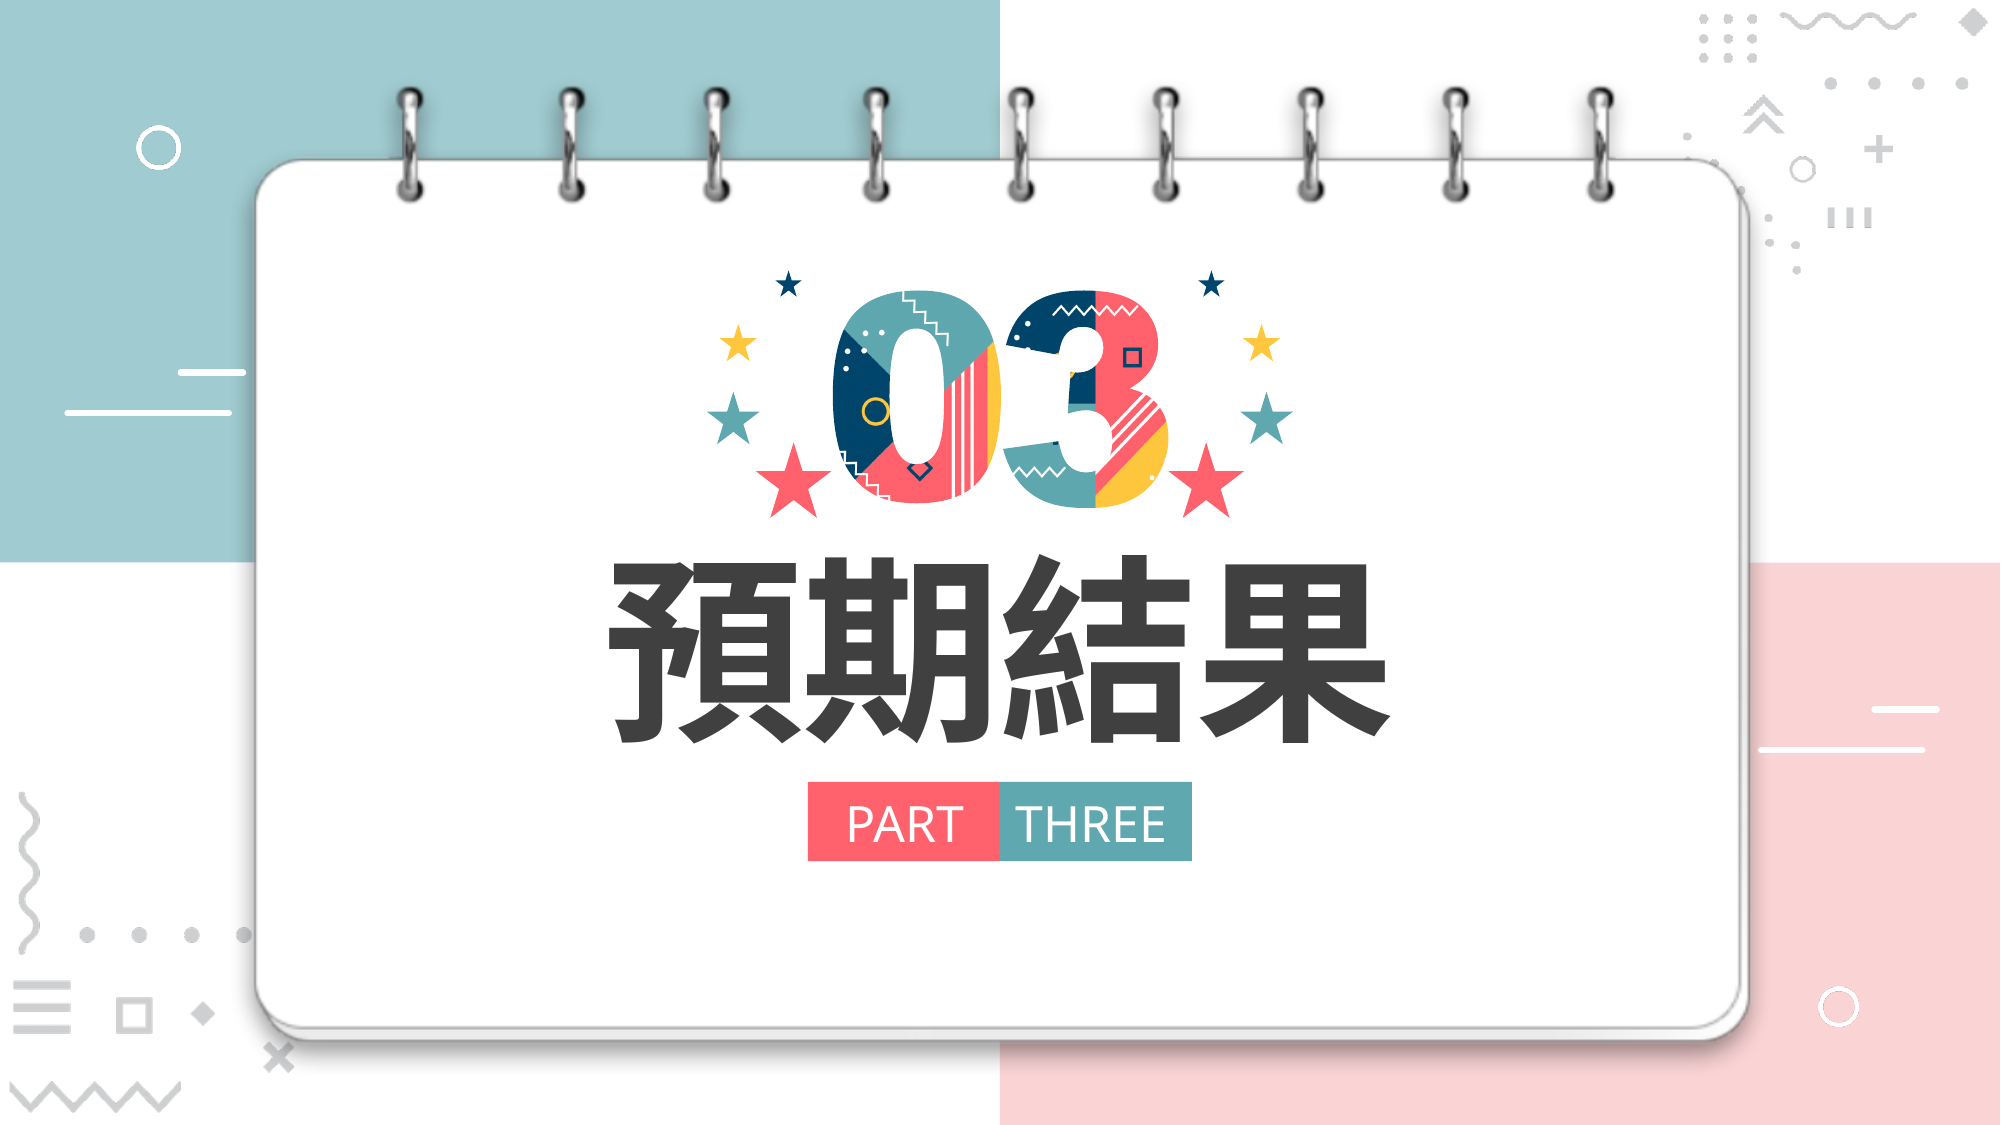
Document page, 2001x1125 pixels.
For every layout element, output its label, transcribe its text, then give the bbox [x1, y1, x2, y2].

picture [136, 125, 181, 170]
text_box 預期結果 [1497, 517, 1796, 773]
text_box 預期結果 [204, 517, 479, 773]
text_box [707, 270, 832, 519]
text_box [807, 781, 1192, 862]
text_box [1168, 270, 1293, 519]
picture [9, 0, 1988, 1125]
picture [1818, 986, 1859, 1027]
